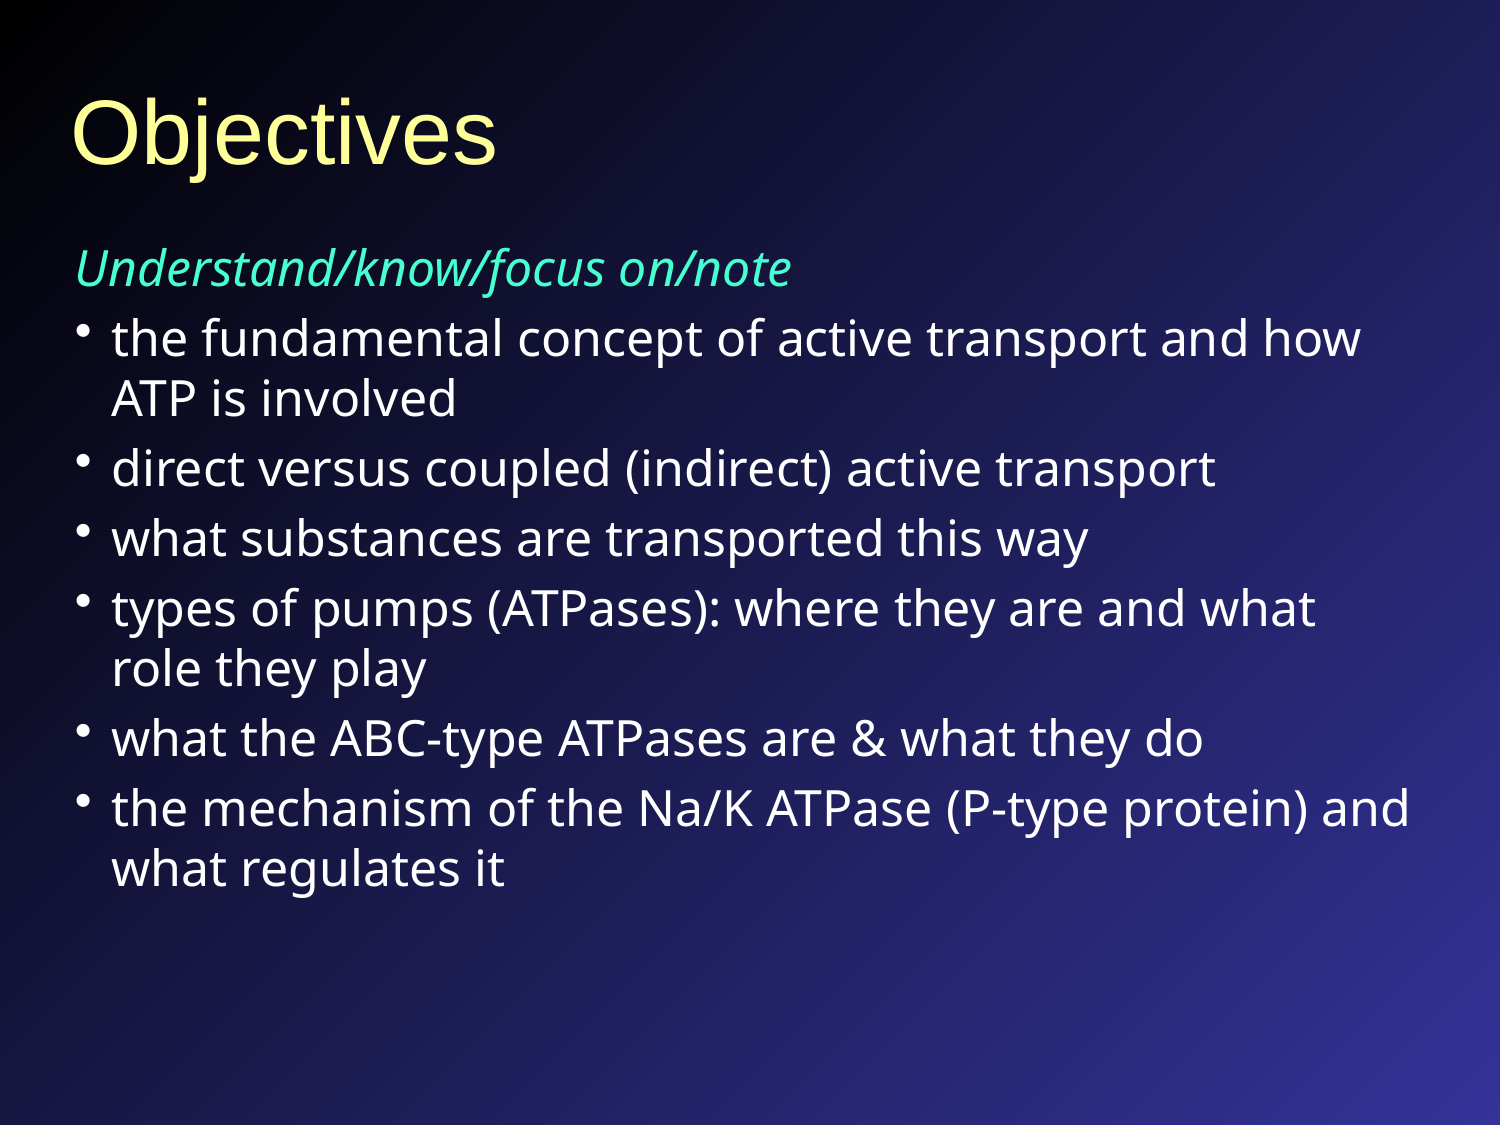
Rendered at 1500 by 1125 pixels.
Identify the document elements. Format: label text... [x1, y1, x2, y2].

title Objectives [55, 65, 1435, 192]
list Understand/know/focus on/note the fundamental concept of active transport and how ATP is involved direct versus coupled (indirect) active transport what substances are transported this way types of pumps (ATPases): where they are and what role they play what the ABC-type ATPases are & what they do the mechanism of the Na/K ATPase (P-type protein) and what regulates it [59, 228, 1437, 1006]
